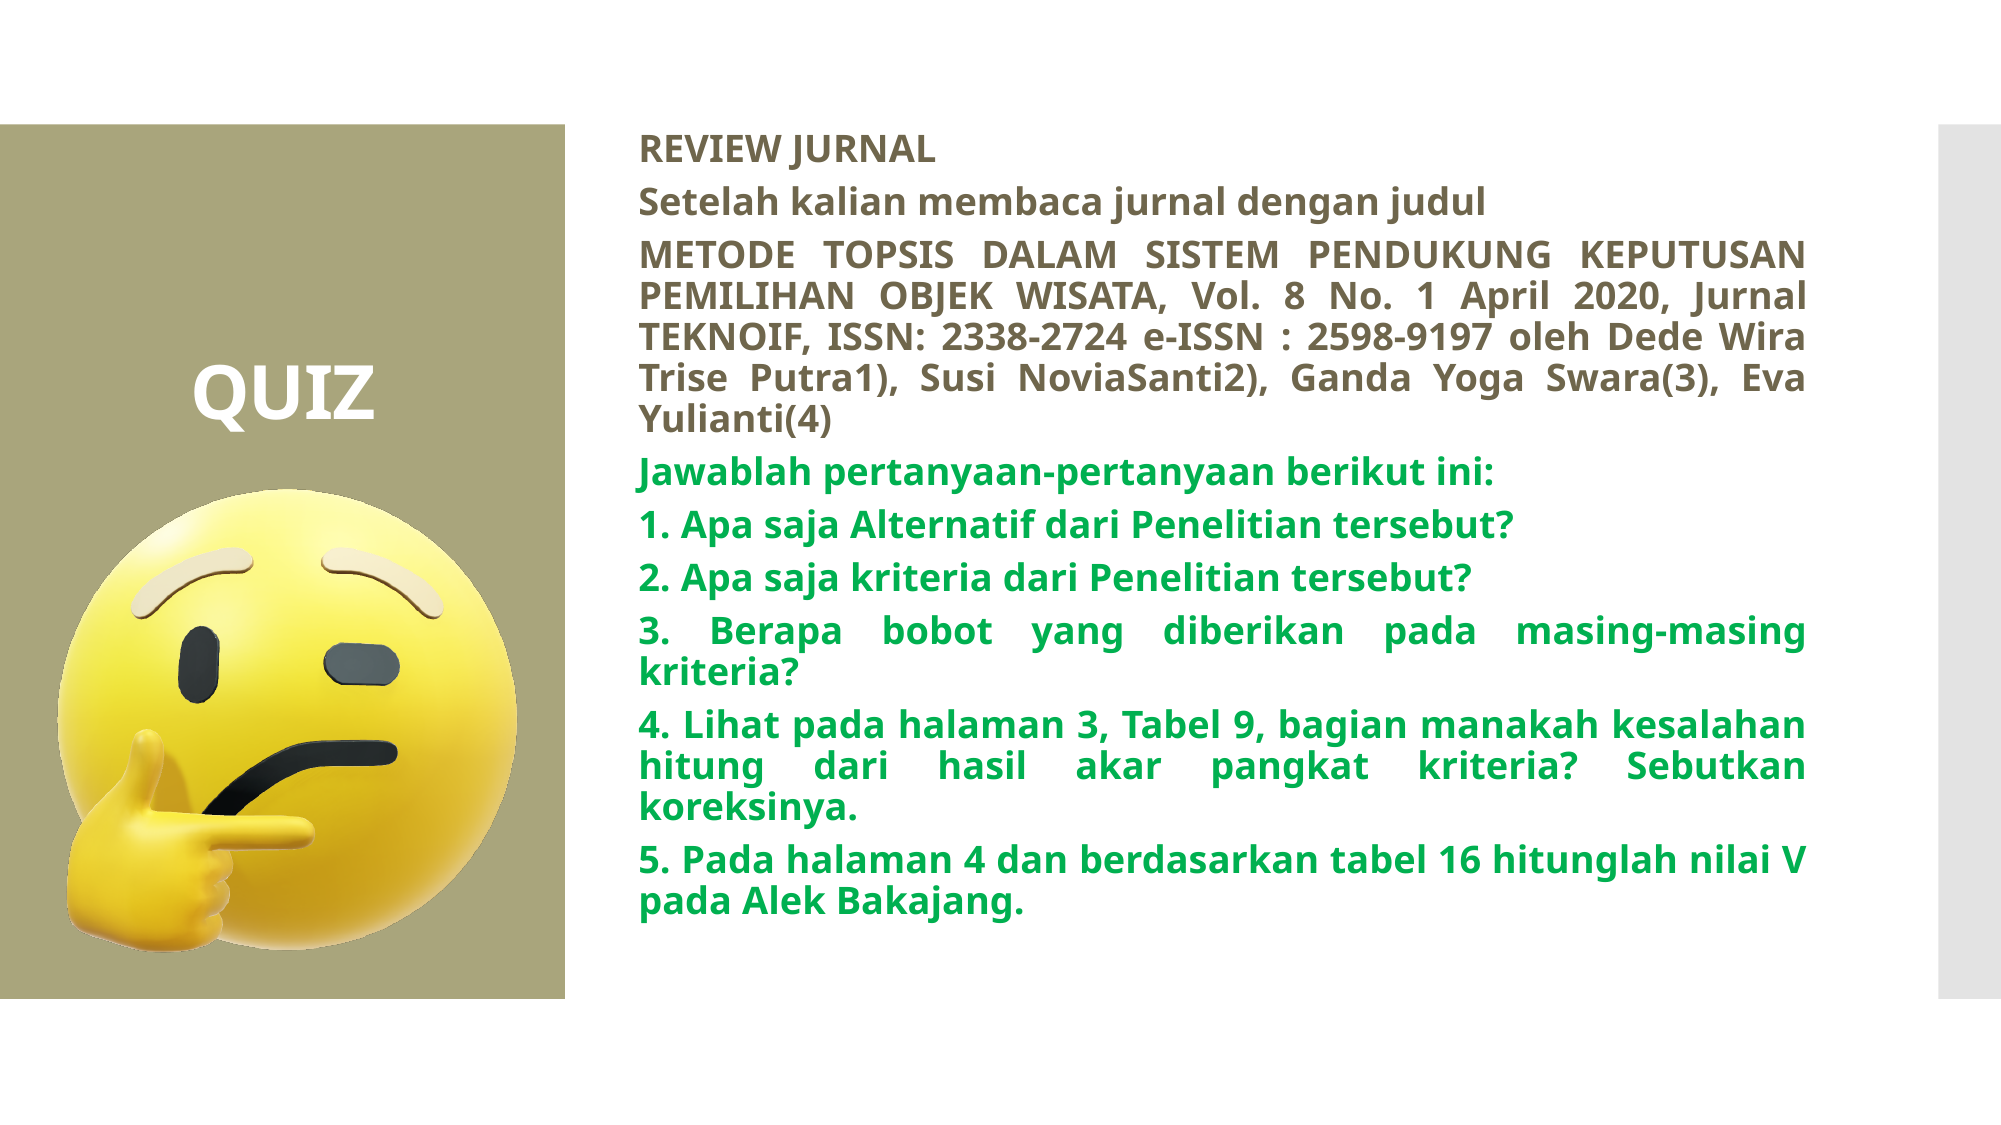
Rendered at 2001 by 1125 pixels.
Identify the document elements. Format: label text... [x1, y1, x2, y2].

list REVIEW JURNAL Setelah kalian membaca jurnal dengan judul METODE TOPSIS DALAM SISTEM PENDUKUNG KEPUTUSAN PEMILIHAN OBJEK WISATA, Vol. 8 No. 1 April 2020, Jurnal TEKNOIF, ISSN: 2338-2724 e-ISSN : 2598-9197 oleh Dede Wira Trise Putra1), Susi NoviaSanti2), Ganda Yoga Swara(3), Eva Yulianti(4) Jawablah pertanyaan-pertanyaan berikut ini: 1. Apa saja Alternatif dari Penelitian tersebut? 2. Apa saja kriteria dari Penelitian tersebut? 3. Berapa bobot yang diberikan pada masing-masing kriteria? 4. Lihat pada halaman 3, Tabel 9, bagian manakah kesalahan hitung dari hasil akar pangkat kriteria? Sebutkan koreksinya. 5. Pada halaman 4 dan berdasarkan tabel 16 hitunglah nilai V pada Alek Bakajang. [623, 19, 1824, 940]
picture [49, 479, 525, 960]
title QUIZ [41, 184, 525, 940]
